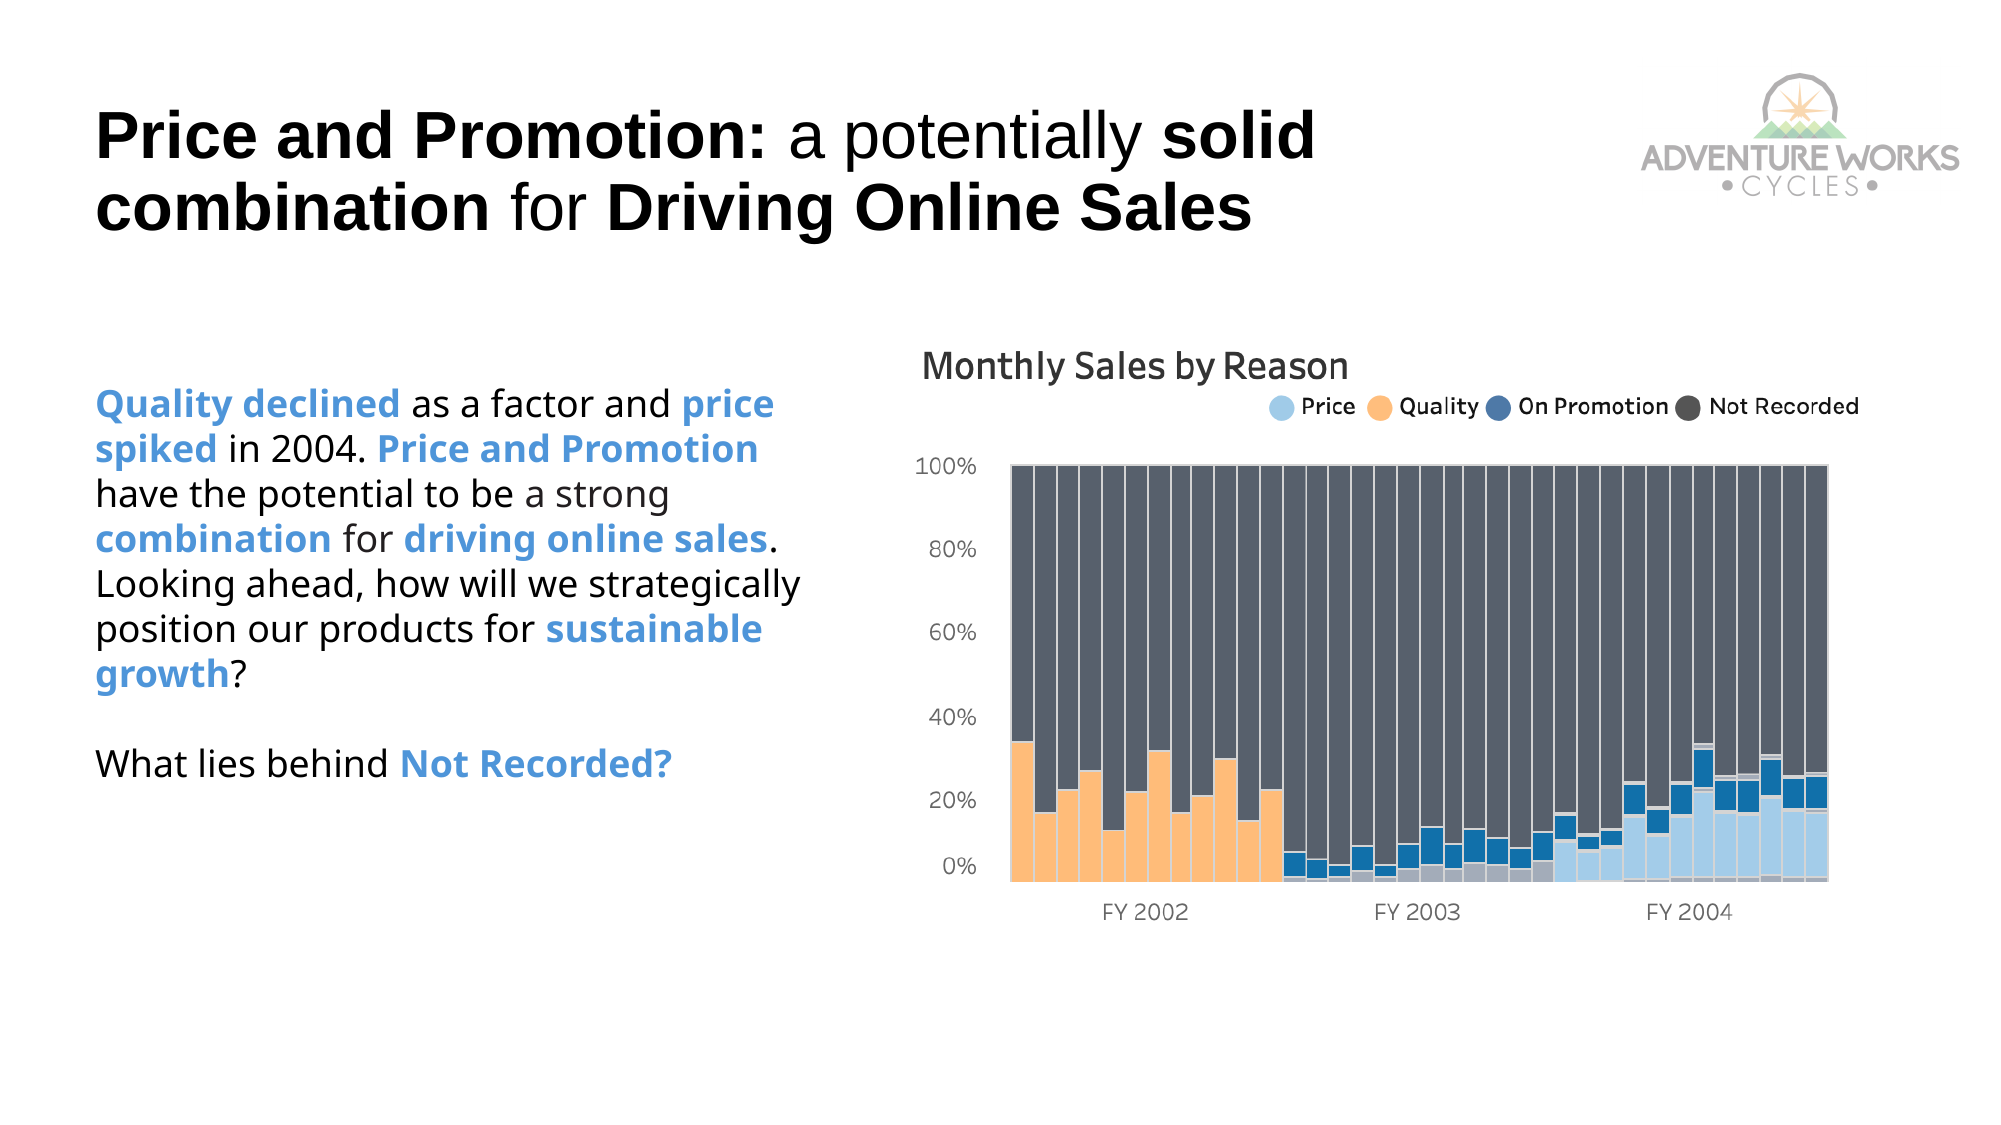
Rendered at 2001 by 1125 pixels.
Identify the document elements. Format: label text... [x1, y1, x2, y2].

title Price and Promotion: a potentially solid combination for Driving Online Sales [80, 75, 1546, 270]
picture [1636, 57, 1961, 205]
picture [911, 322, 1870, 943]
text_box Quality declined as a factor and price spiked in 2004. Price and Promotion have the potential to be a strong combination for driving online sales. Looking ahead, how will we strategically position our products for sustainable growth? What lies behind Not Recorded? [80, 373, 856, 793]
